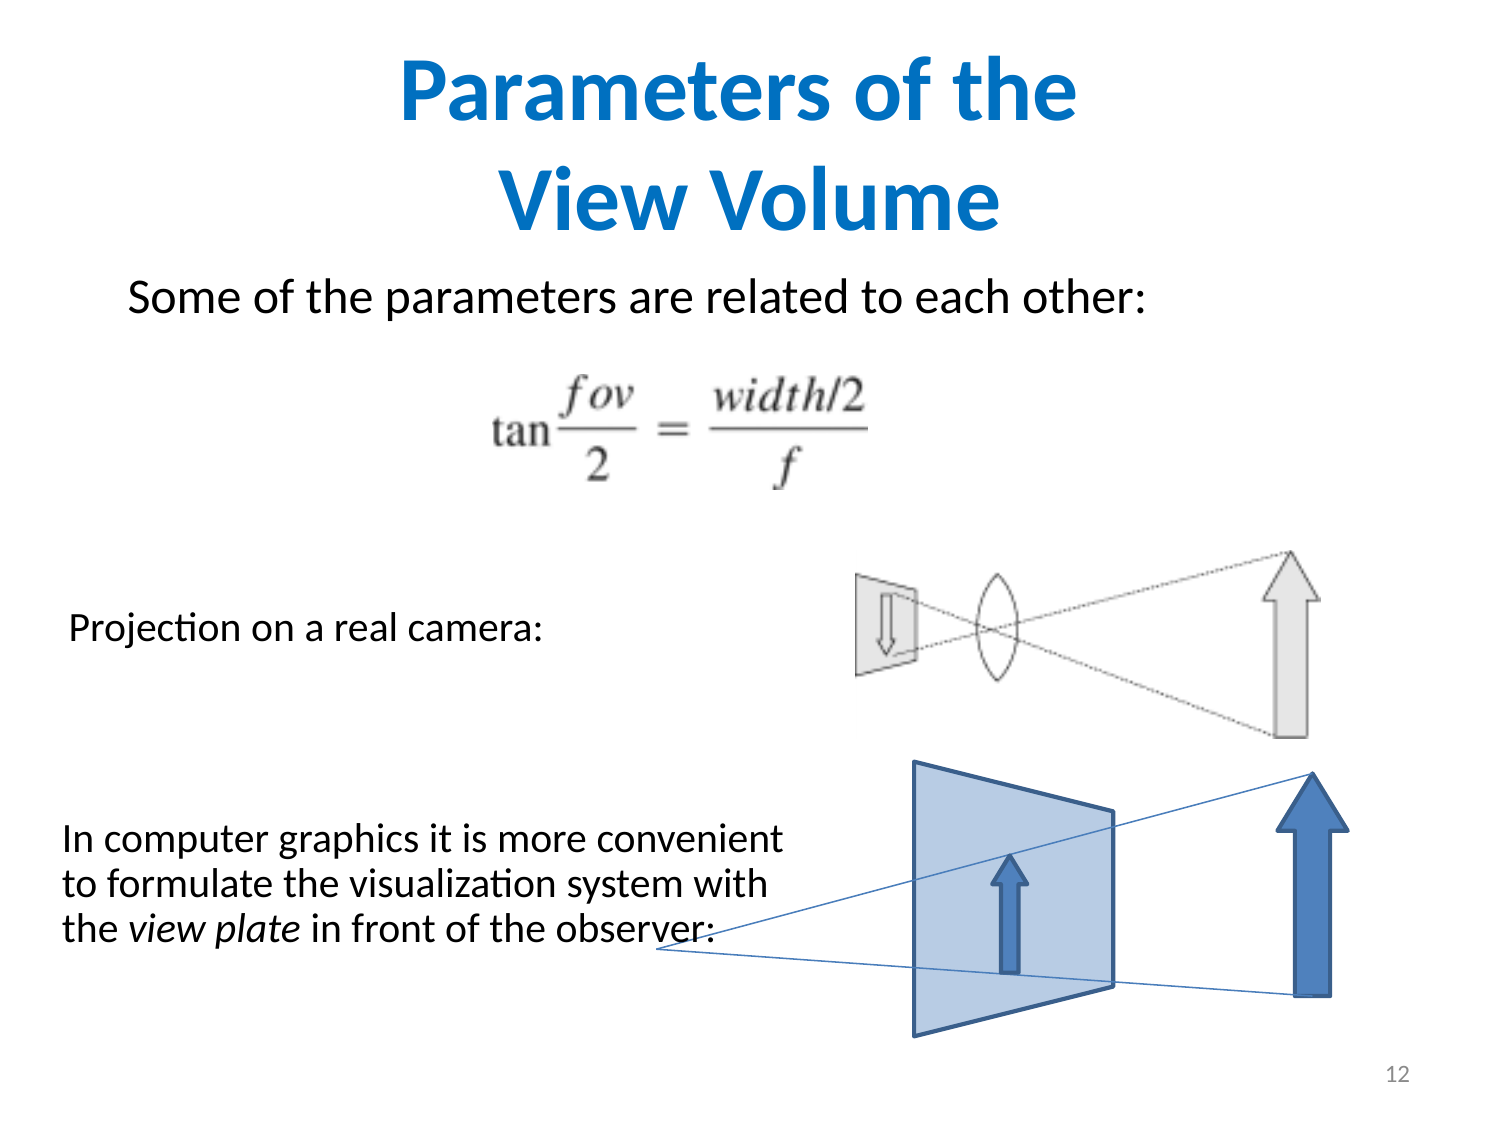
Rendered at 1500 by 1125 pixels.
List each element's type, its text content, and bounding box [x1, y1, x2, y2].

text_box In computer graphics it is more convenient to formulate the visualization system with the view plate in front of the observer: [46, 808, 650, 973]
title Parameters of the View Volume [74, 44, 1426, 233]
picture [855, 550, 1321, 739]
picture [491, 374, 868, 491]
text_box Some of the parameters are related to each other: [112, 262, 1187, 328]
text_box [655, 761, 1348, 1037]
text_box 12 [1074, 1042, 1425, 1103]
text_box Projection on a real camera: [53, 597, 780, 663]
